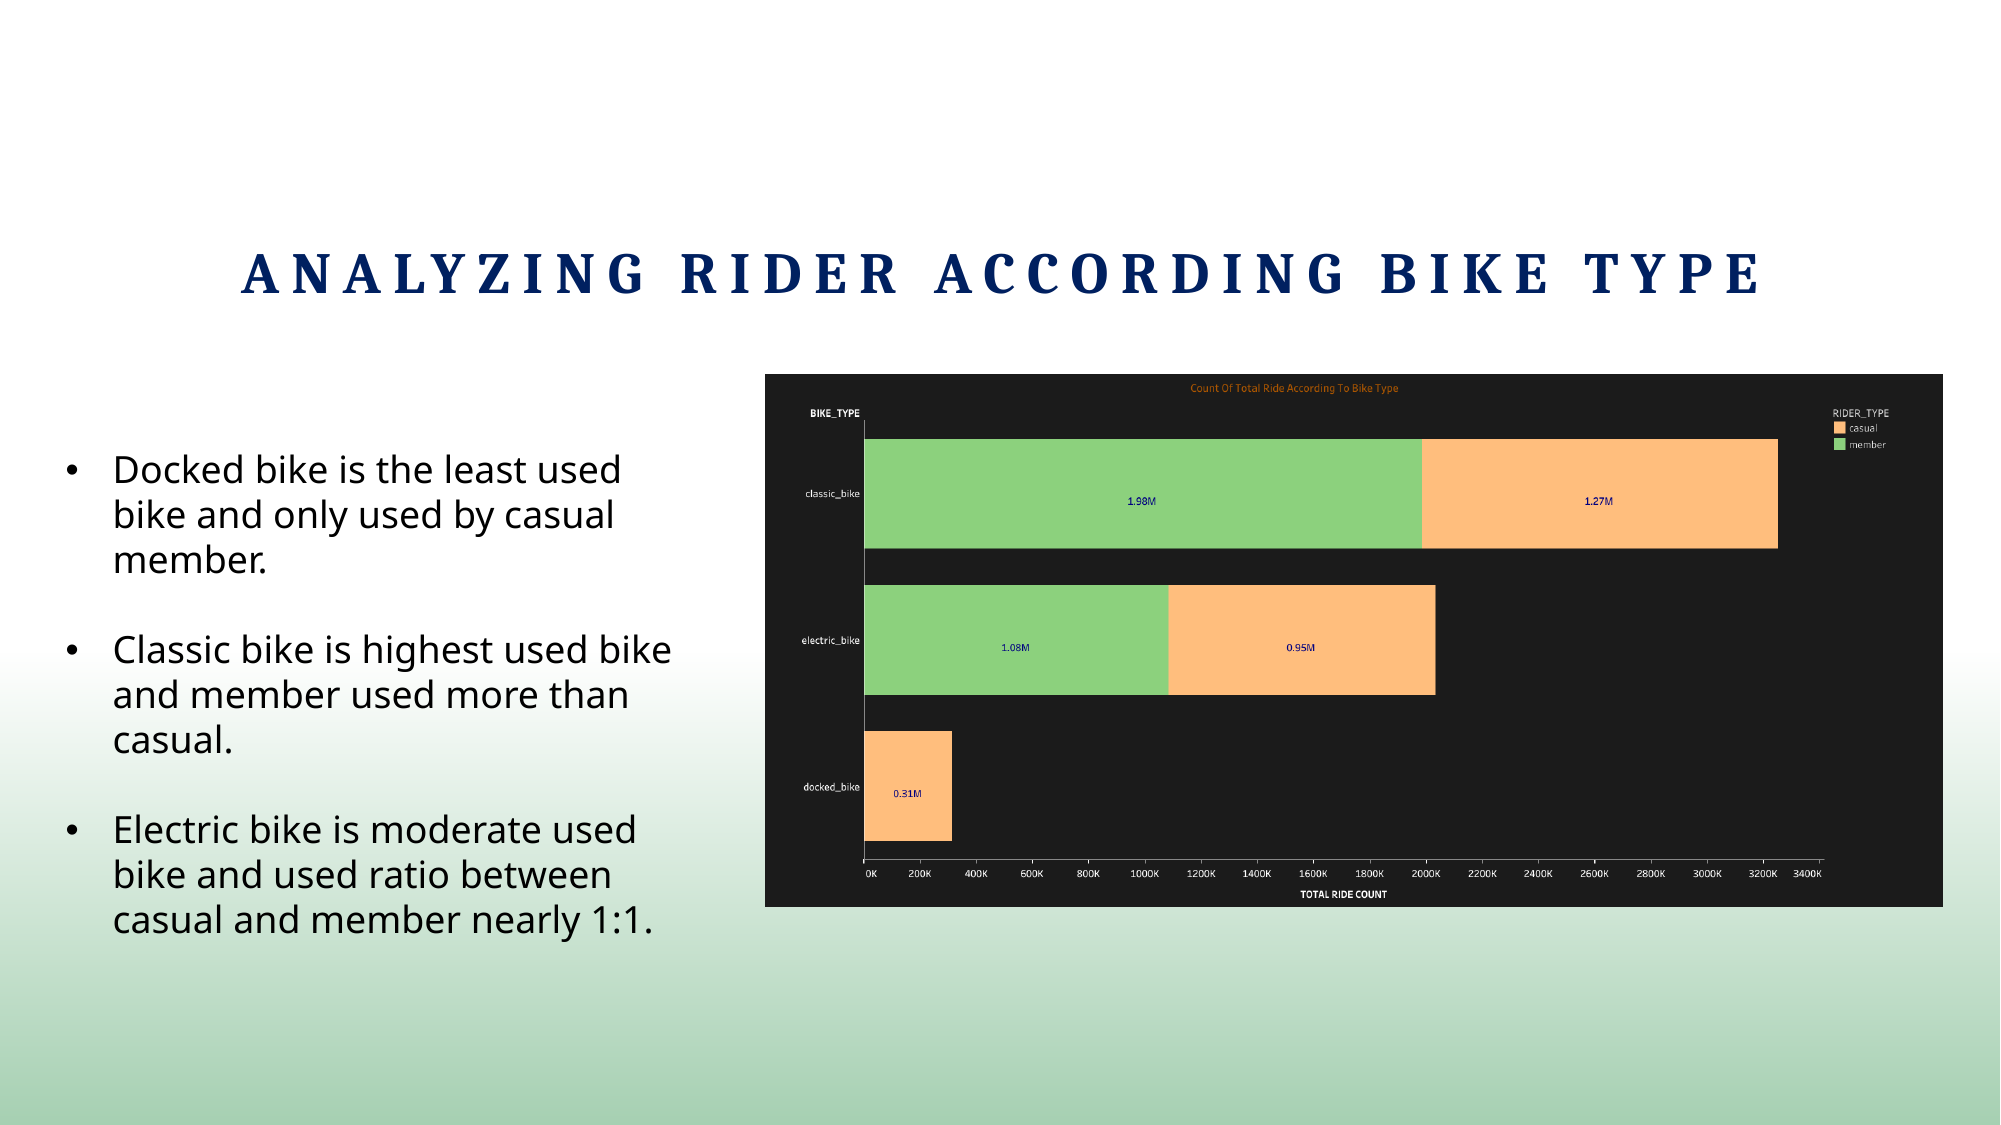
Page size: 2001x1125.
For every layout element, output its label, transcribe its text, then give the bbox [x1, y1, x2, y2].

title Analyzing rider according bike type [156, 124, 1844, 313]
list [765, 374, 1943, 907]
text_box Docked bike is the least used bike and only used by casual member. Classic bike is highest used bike and member used more than casual. Electric bike is moderate used bike and used ratio between casual and member nearly 1:1. [50, 439, 716, 949]
